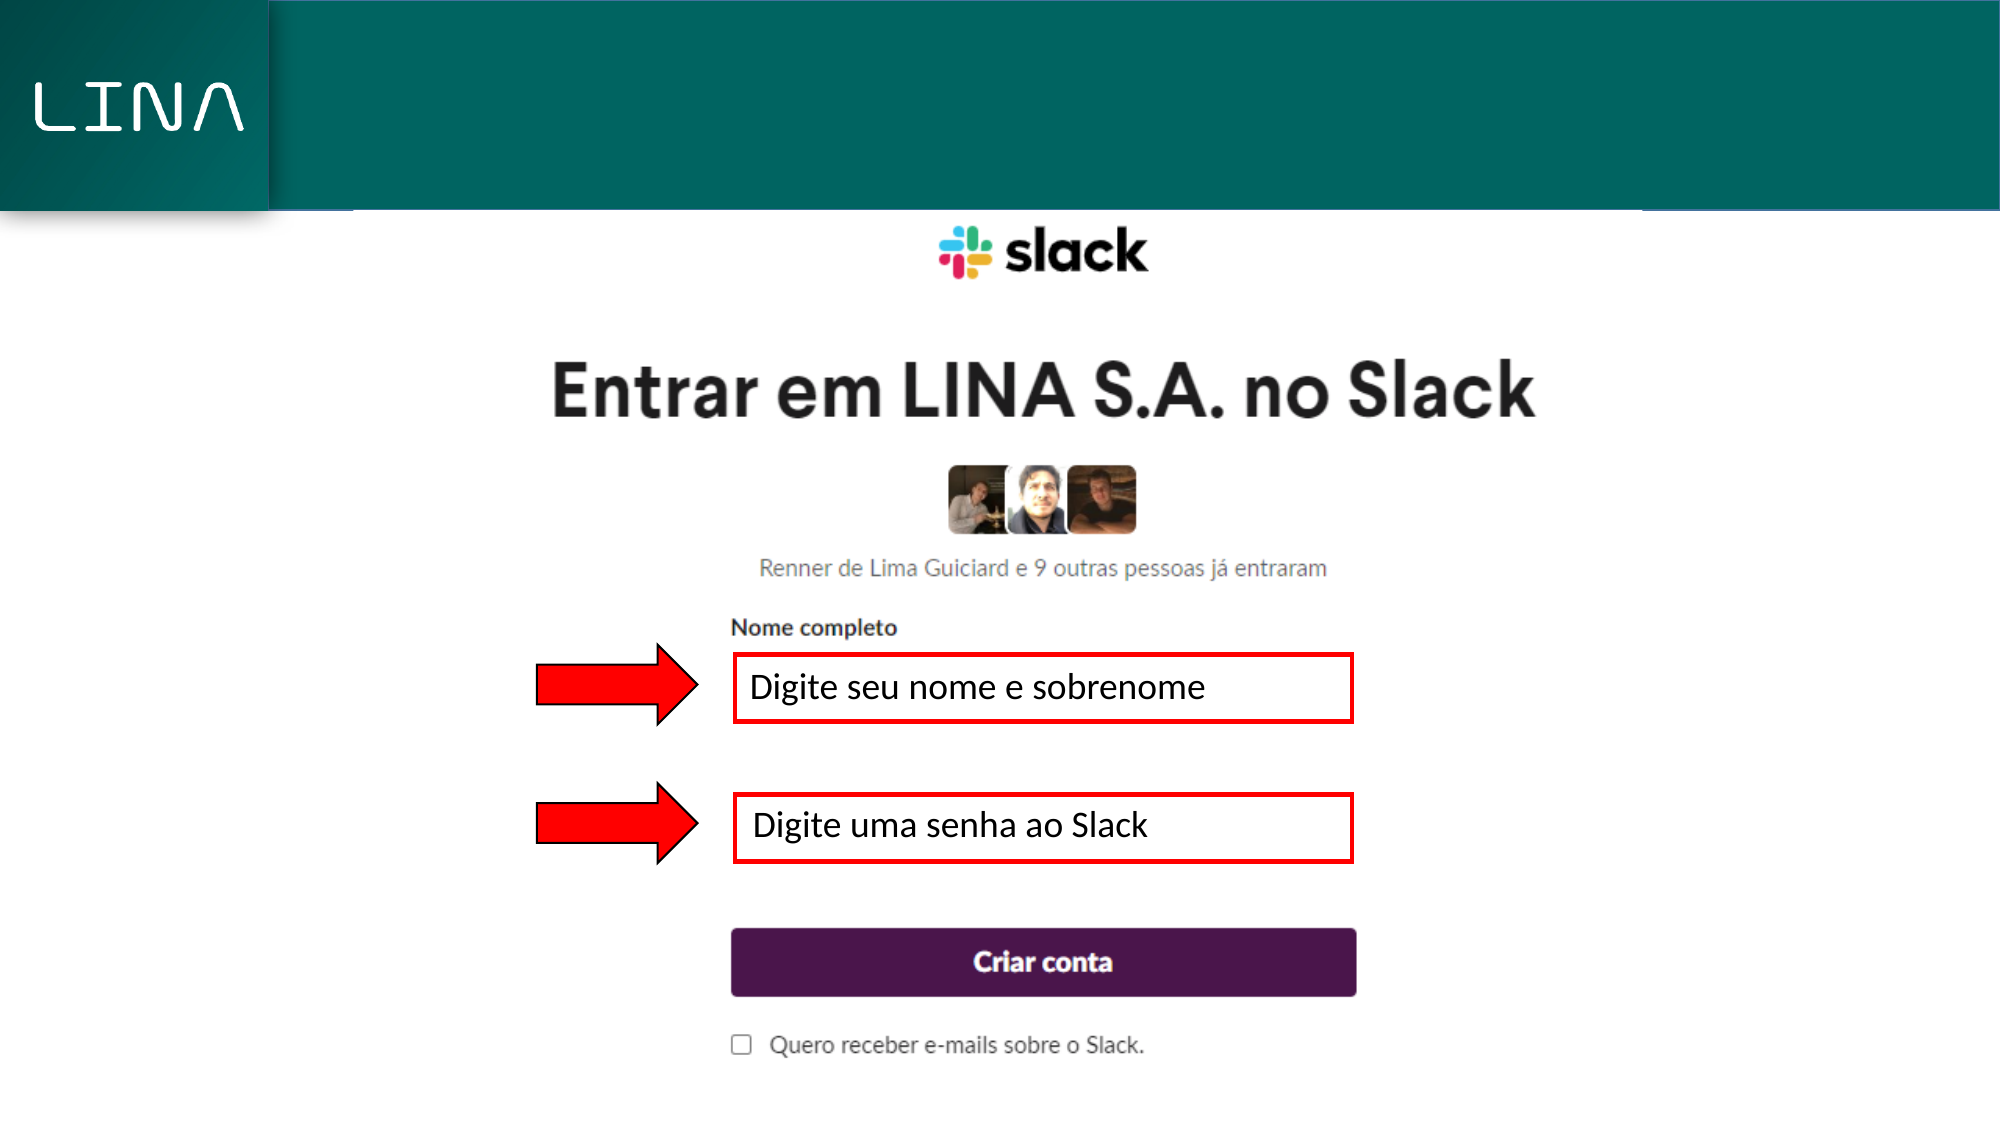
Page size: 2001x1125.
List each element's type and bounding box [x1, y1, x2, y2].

picture [353, 210, 1643, 1068]
text_box [0, 0, 2000, 211]
